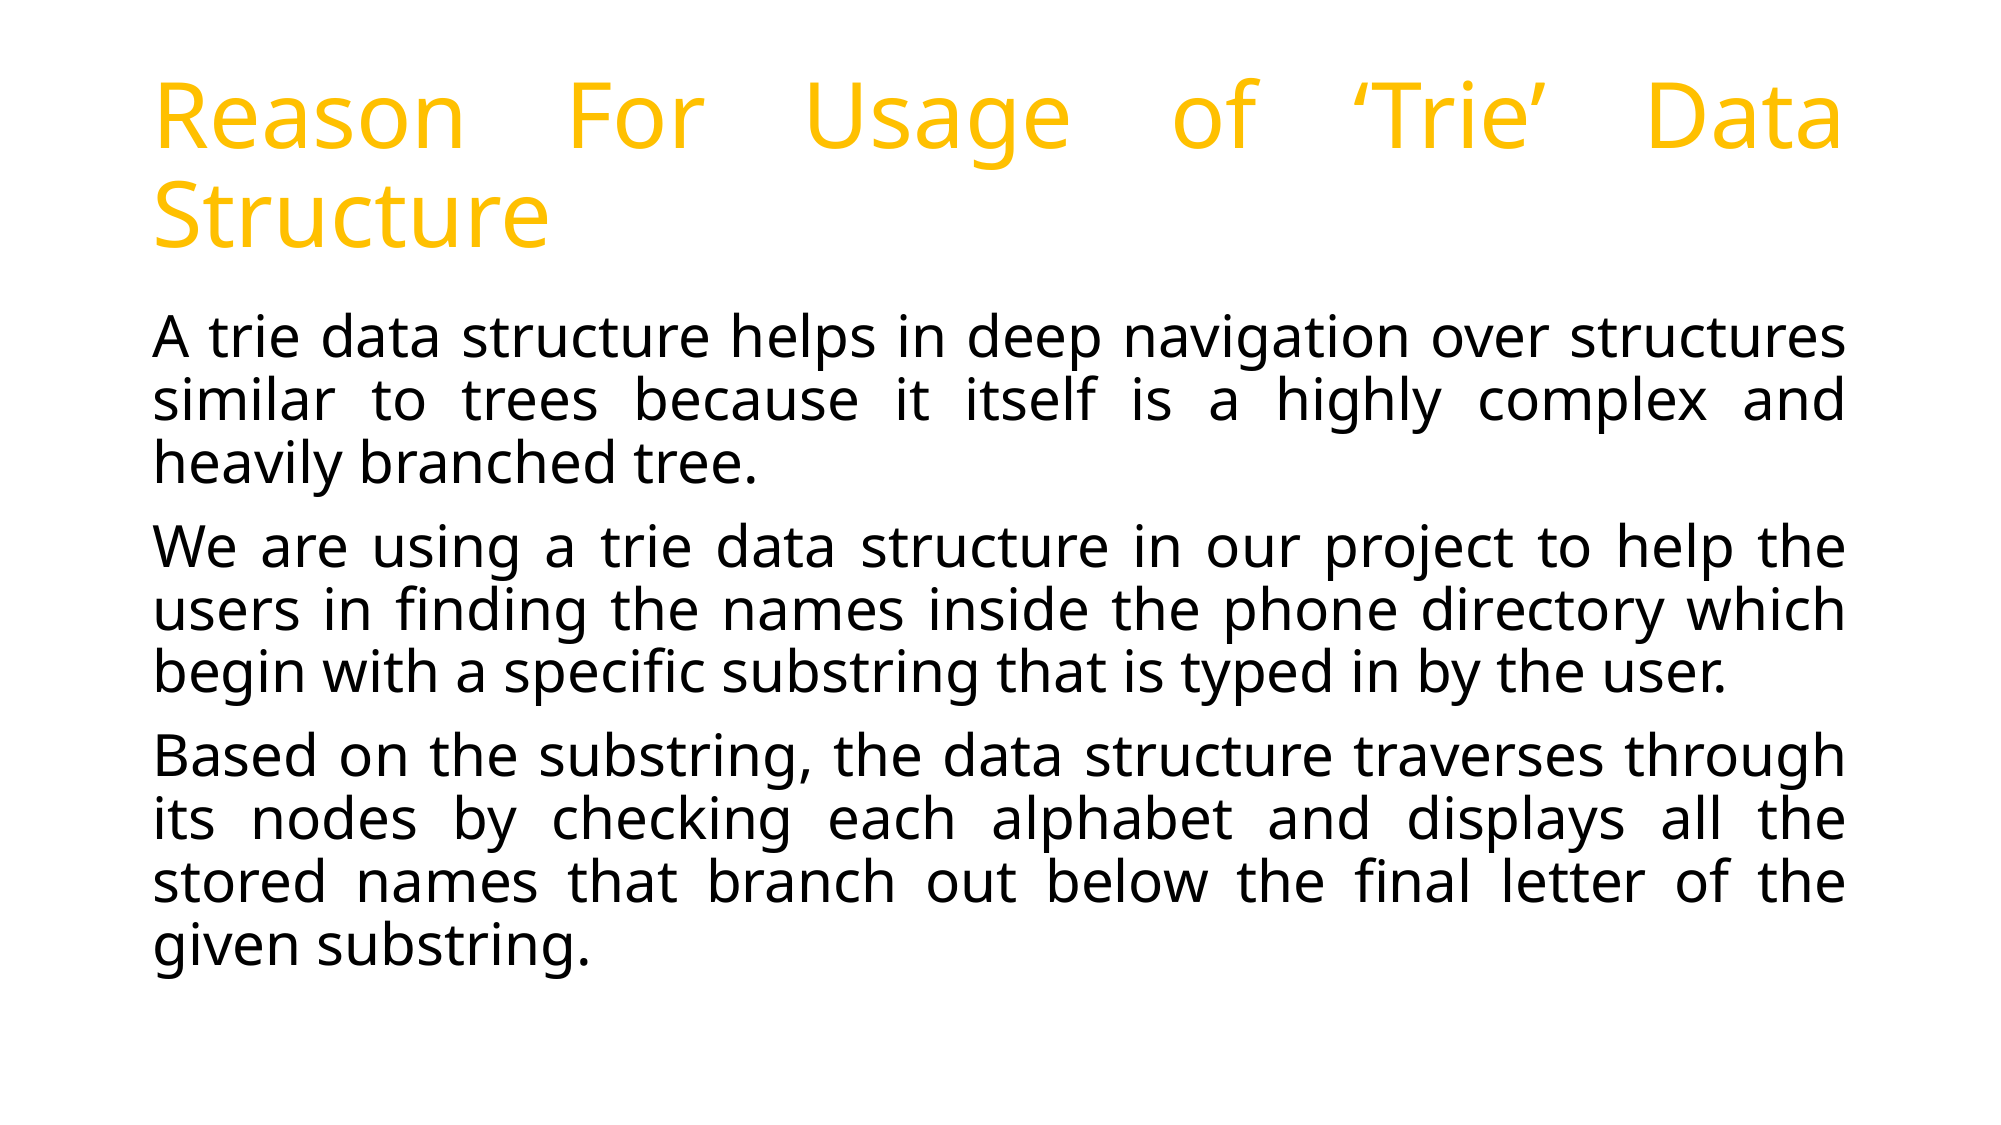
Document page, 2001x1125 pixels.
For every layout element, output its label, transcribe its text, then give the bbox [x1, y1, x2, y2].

list A trie data structure helps in deep navigation over structures similar to trees because it itself is a highly complex and heavily branched tree. We are using a trie data structure in our project to help the users in finding the names inside the phone directory which begin with a specific substring that is typed in by the user. Based on the substring, the data structure traverses through its nodes by checking each alphabet and displays all the stored names that branch out below the final letter of the given substring. [137, 299, 1863, 1014]
title Reason For Usage of ‘Trie’ Data Structure [137, 59, 1863, 278]
